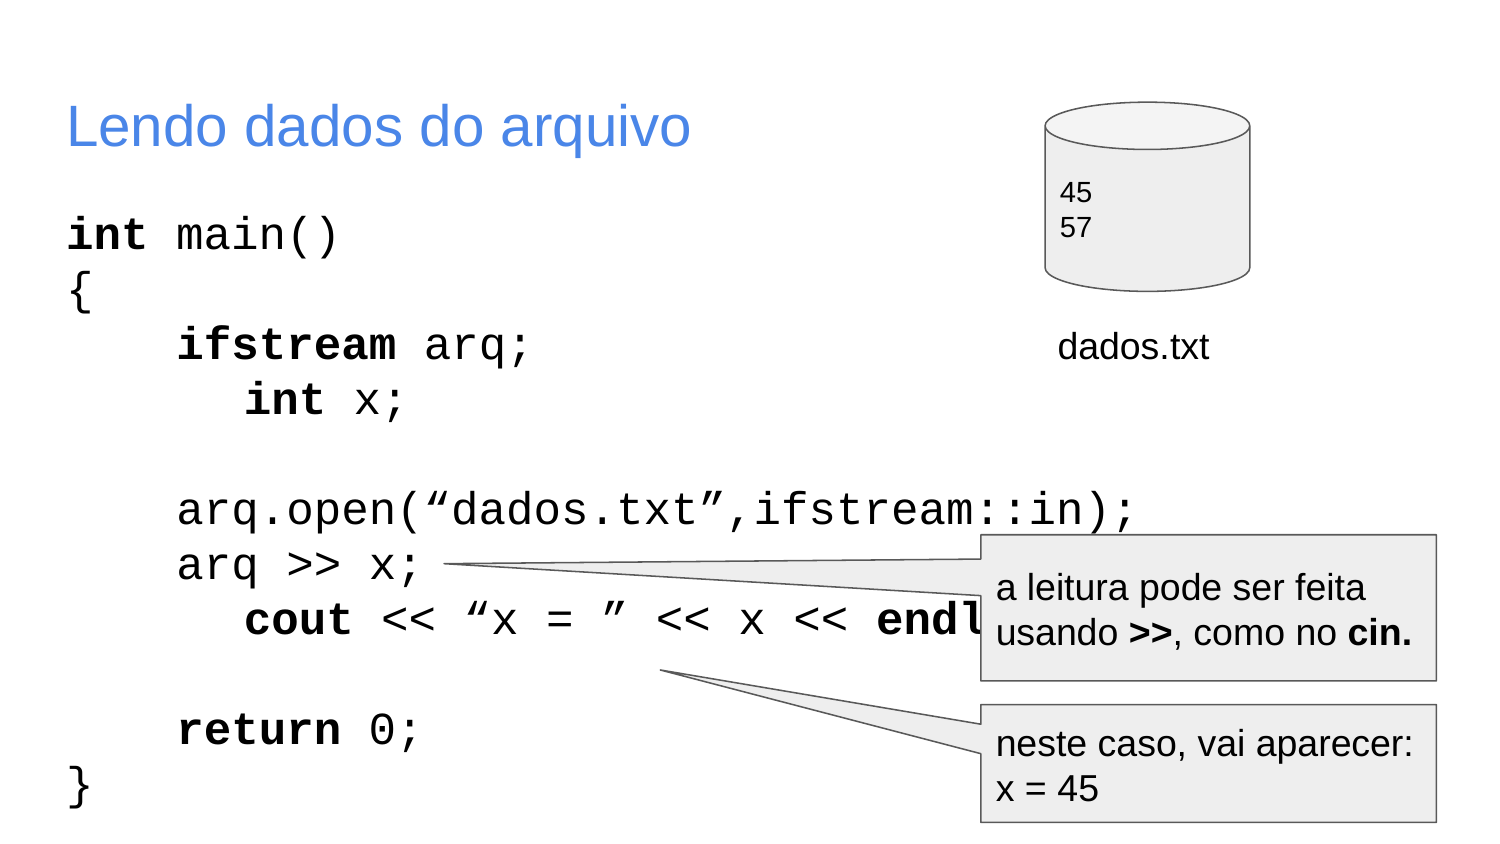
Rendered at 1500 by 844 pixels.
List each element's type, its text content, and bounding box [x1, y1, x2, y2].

text_box a leitura pode ser feita usando >>, como no cin. [444, 534, 1437, 681]
text_box neste caso, vai aparecer: x = 45 [660, 669, 1437, 823]
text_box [1042, 101, 1251, 379]
title Lendo dados do arquivo [51, 72, 1449, 167]
list int main() { ifstream arq; int x; arq.open(“dados.txt”,ifstream::in); arq >> x; cout << “x = ” << x << endl; return 0; } [51, 189, 1333, 750]
